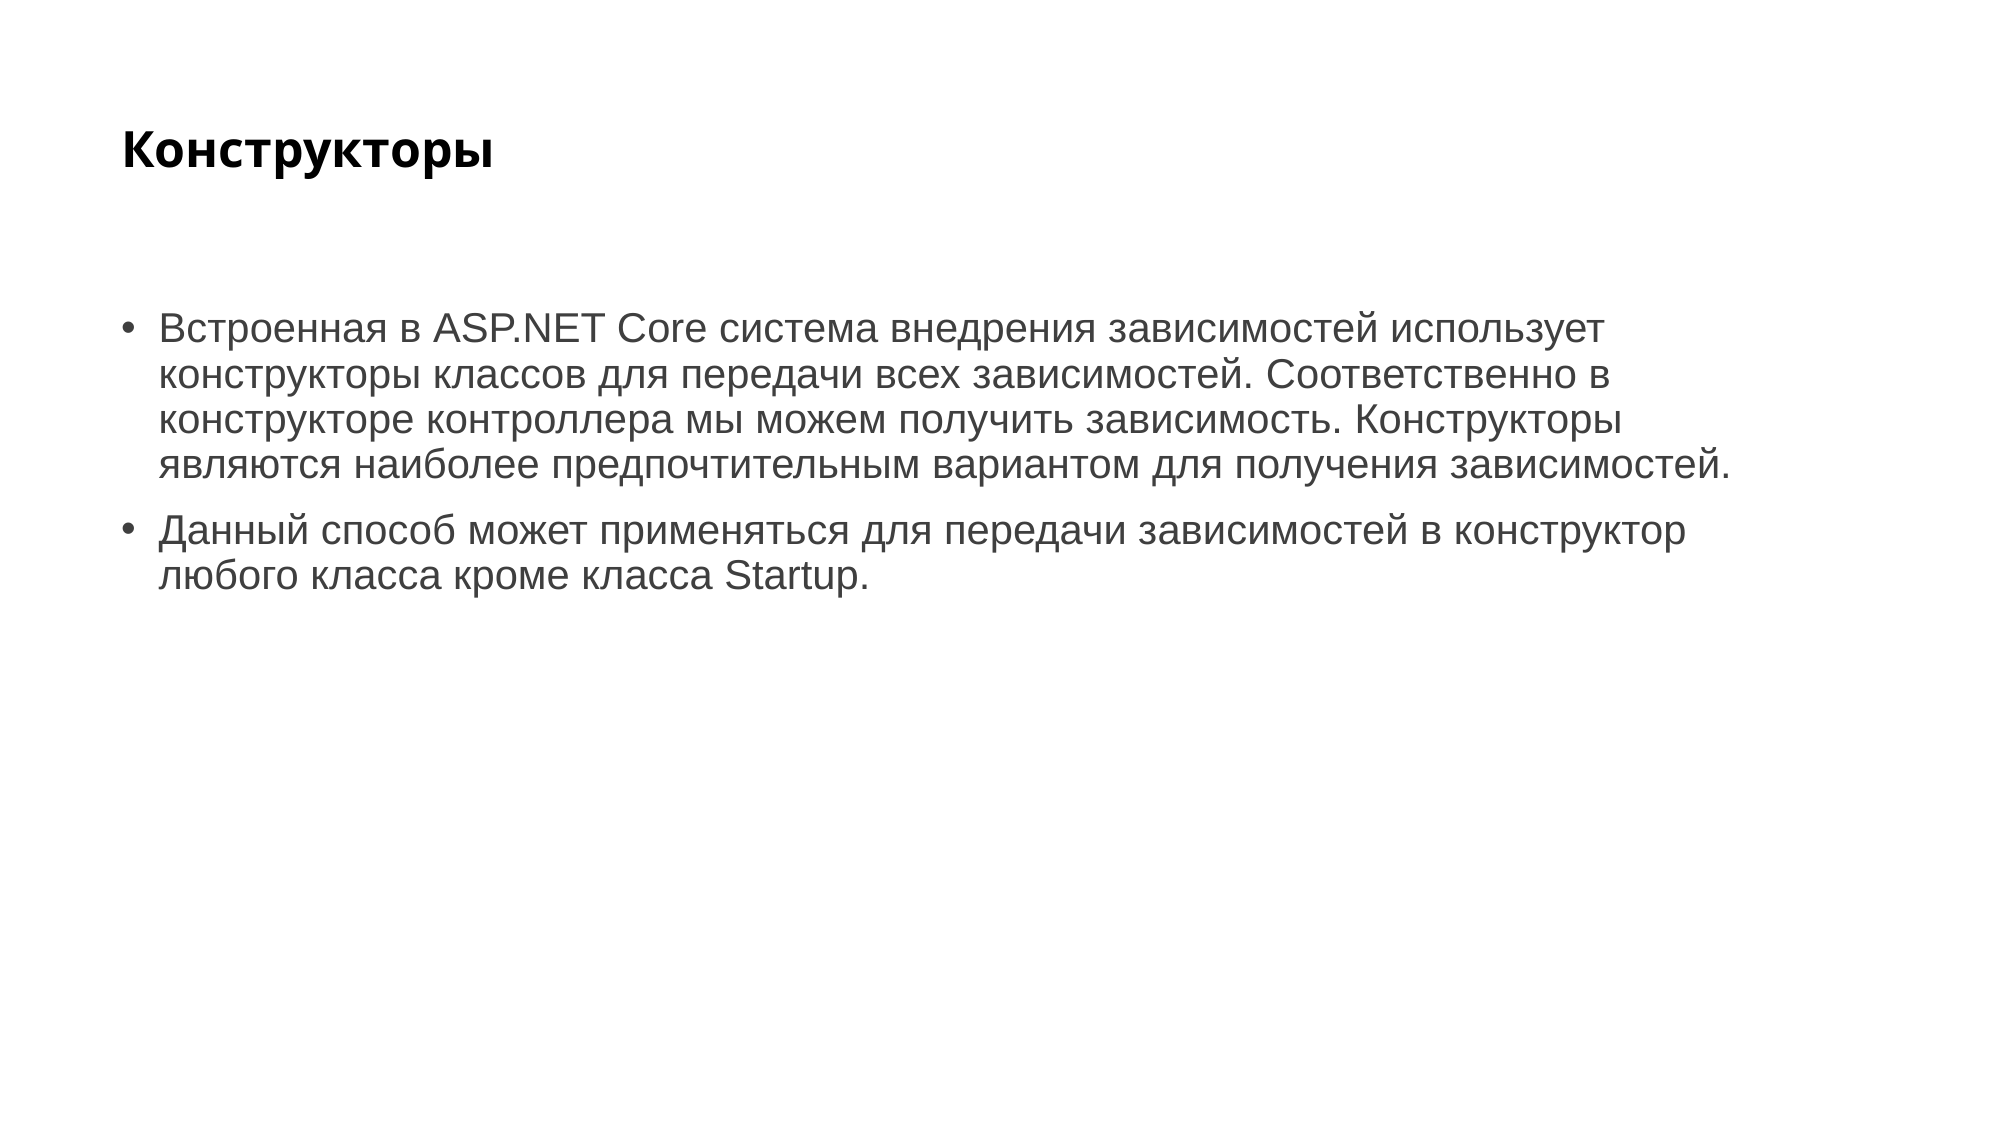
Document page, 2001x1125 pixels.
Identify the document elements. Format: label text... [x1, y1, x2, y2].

list Встроенная в ASP.NET Core система внедрения зависимостей использует конструкторы классов для передачи всех зависимостей. Соответственно в конструкторе контроллера мы можем получить зависимость. Конструкторы являются наиболее предпочтительным вариантом для получения зависимостей. Данный способ может применяться для передачи зависимостей в конструктор любого класса кроме класса Startup. [106, 299, 1832, 1014]
title Конструкторы [106, 42, 1832, 260]
